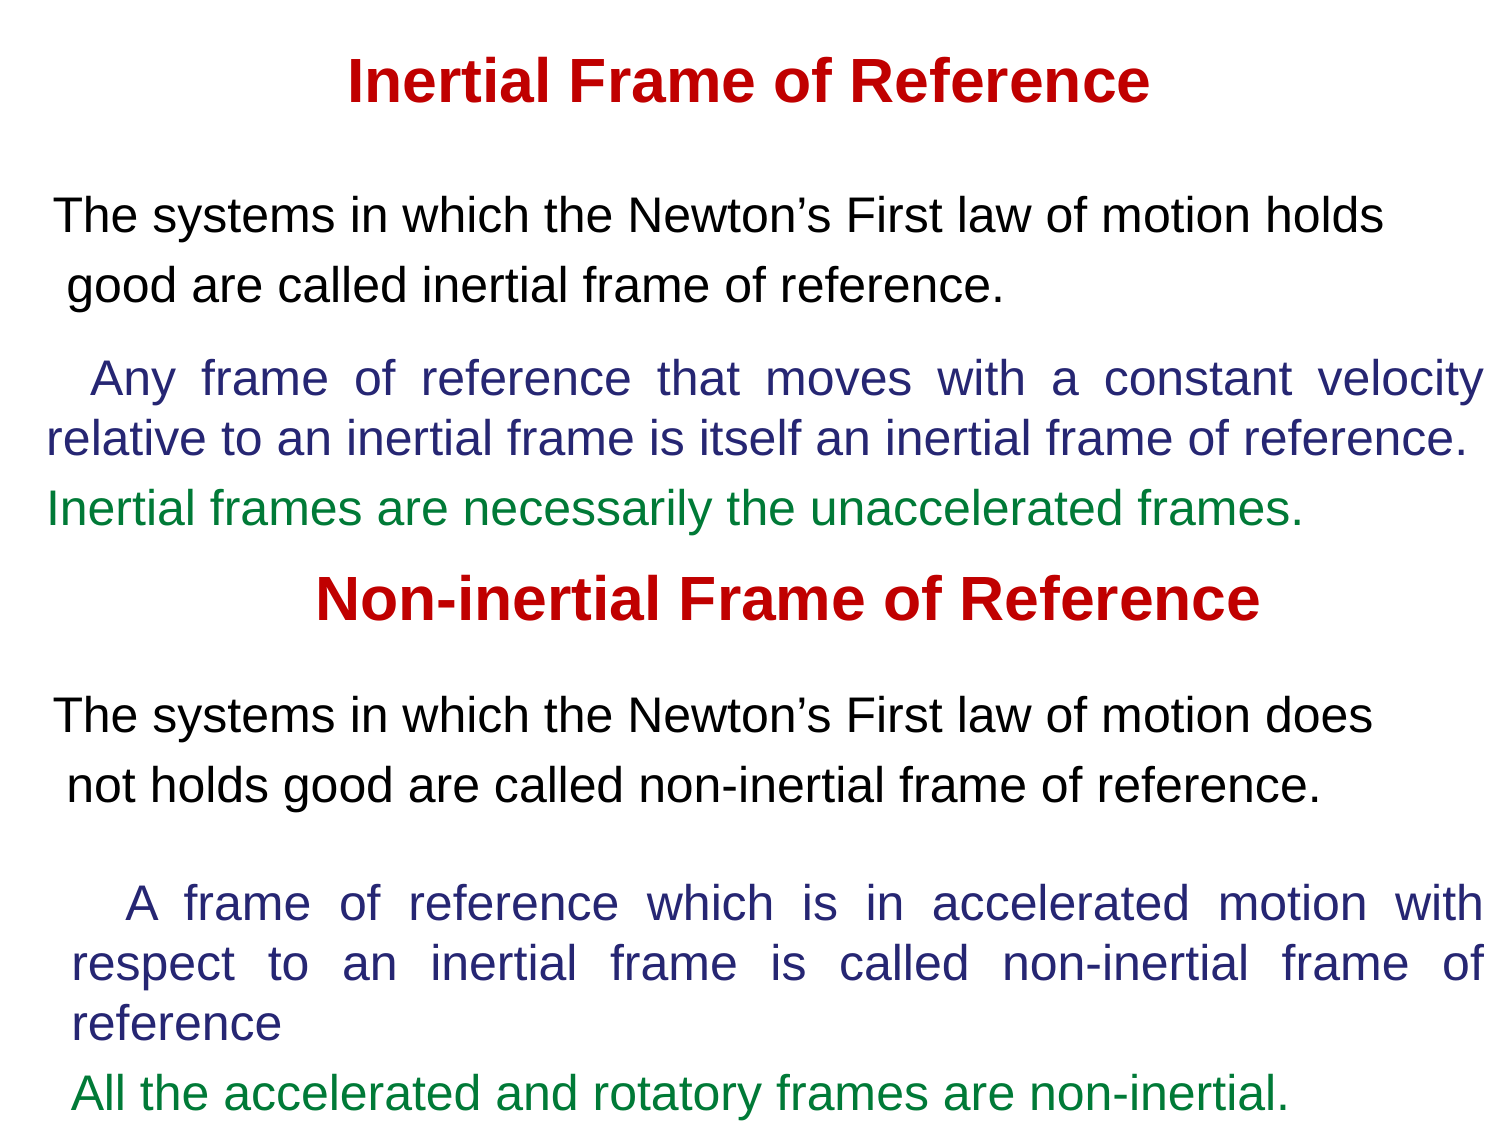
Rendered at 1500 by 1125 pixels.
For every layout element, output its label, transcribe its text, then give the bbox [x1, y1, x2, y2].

text_box A frame of reference which is in accelerated motion with respect to an inertial frame is called non-inertial frame of reference All the accelerated and rotatory frames are non-inertial. [0, 862, 1500, 1063]
text_box The systems in which the Newton’s First law of motion does not holds good are called non-inertial frame of reference. [37, 675, 1425, 862]
text_box The systems in which the Newton’s First law of motion holds good are called inertial frame of reference. [37, 174, 1425, 363]
title Inertial Frame of Reference [75, 24, 1425, 130]
text_box Any frame of reference that moves with a constant velocity relative to an inertial frame is itself an inertial frame of reference. Inertial frames are necessarily the unaccelerated frames. [0, 337, 1500, 538]
text_box Non-inertial Frame of Reference [299, 549, 1338, 675]
